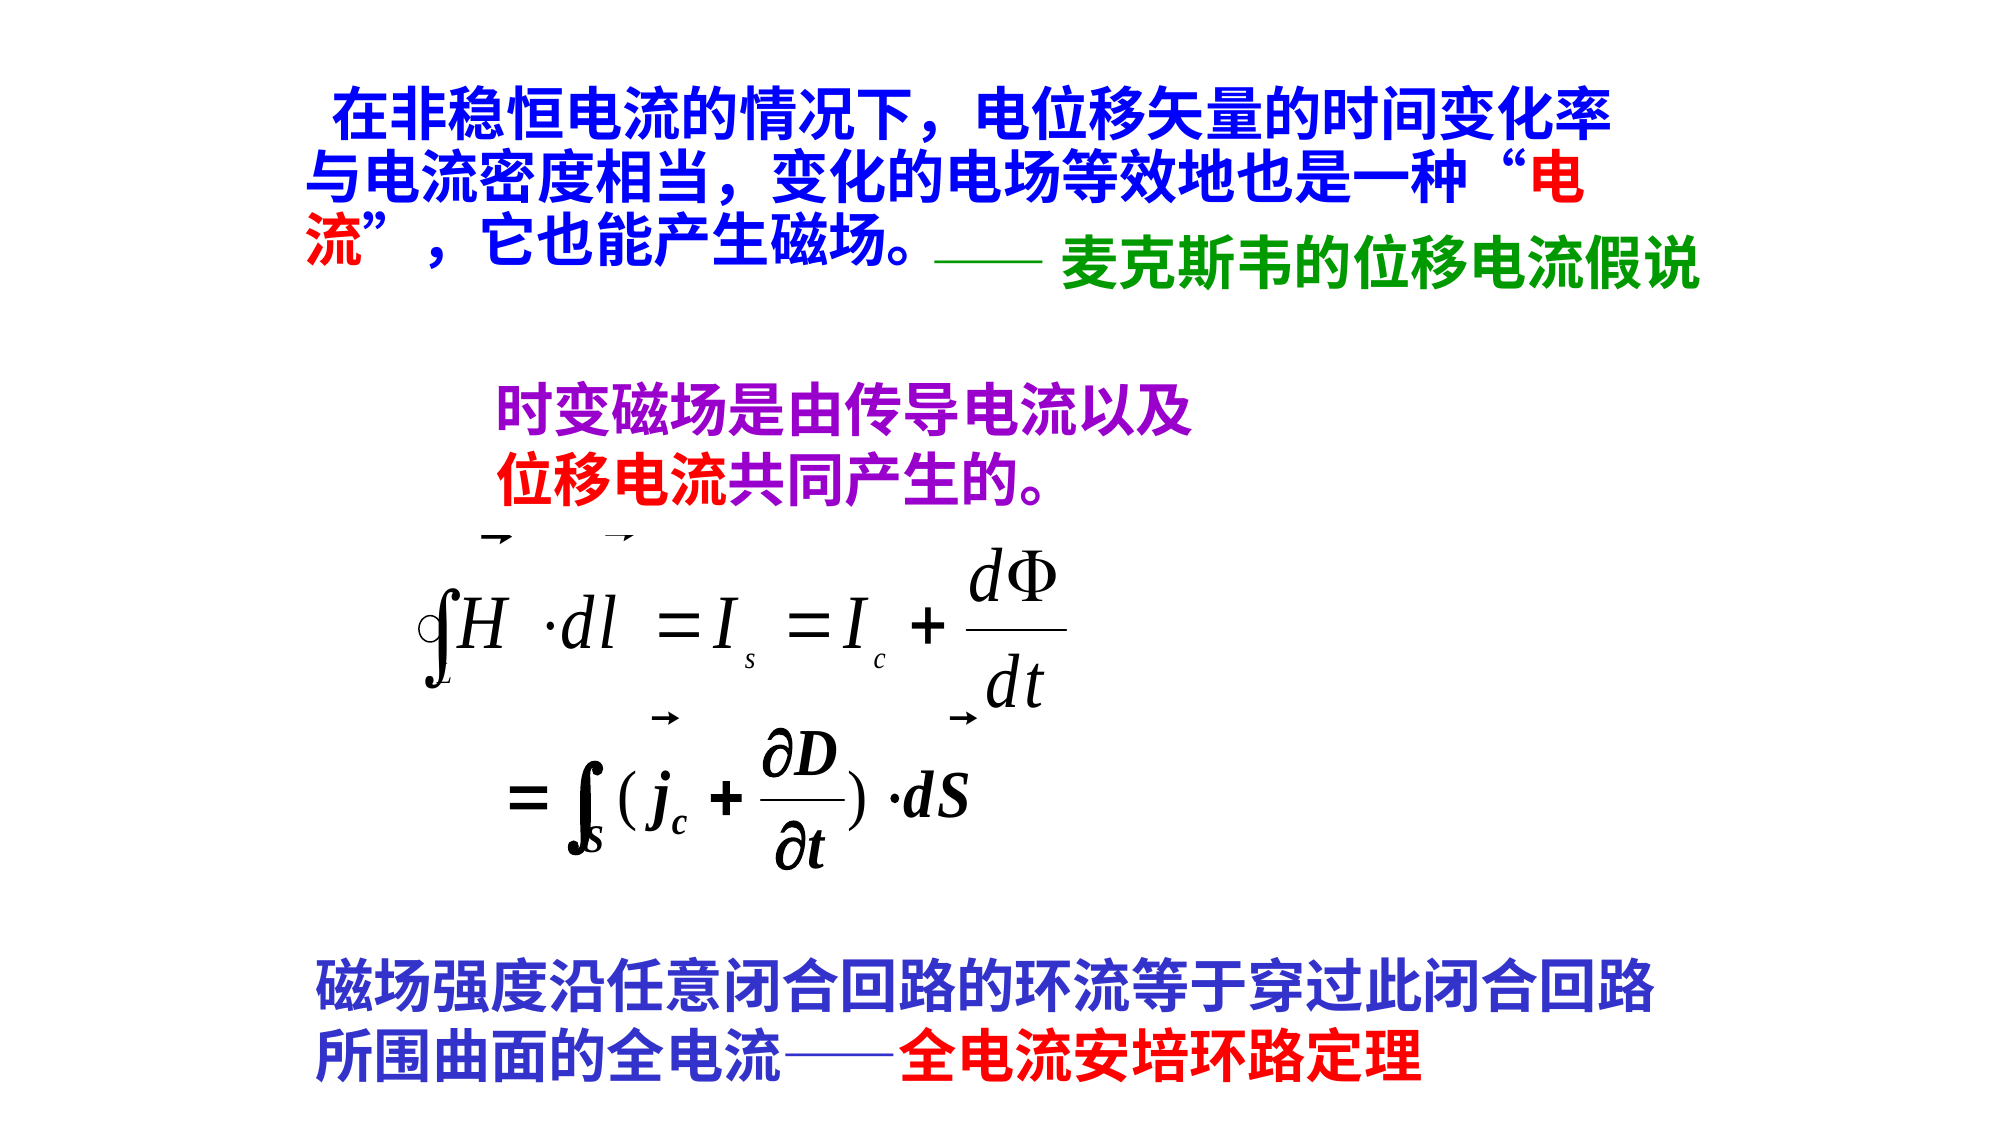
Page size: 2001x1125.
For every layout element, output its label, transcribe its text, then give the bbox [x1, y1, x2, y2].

text_box ——麦克斯韦的位移电流假说 [915, 218, 1731, 304]
text_box 在非稳恒电流的情况下，电位移矢量的时间变化率与电流密度相当，变化的电场等效地也是一种“电流”，它也能产生磁场。 [289, 78, 1674, 282]
text_box 时变磁场是由传导电流以及位移电流共同产生的。 [480, 365, 1231, 521]
text_box 磁场强度沿任意闭合回路的环流等于穿过此闭合回路所围曲面的全电流——全电流安培环路定理 [300, 941, 1719, 1096]
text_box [409, 535, 1073, 715]
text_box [499, 708, 982, 875]
